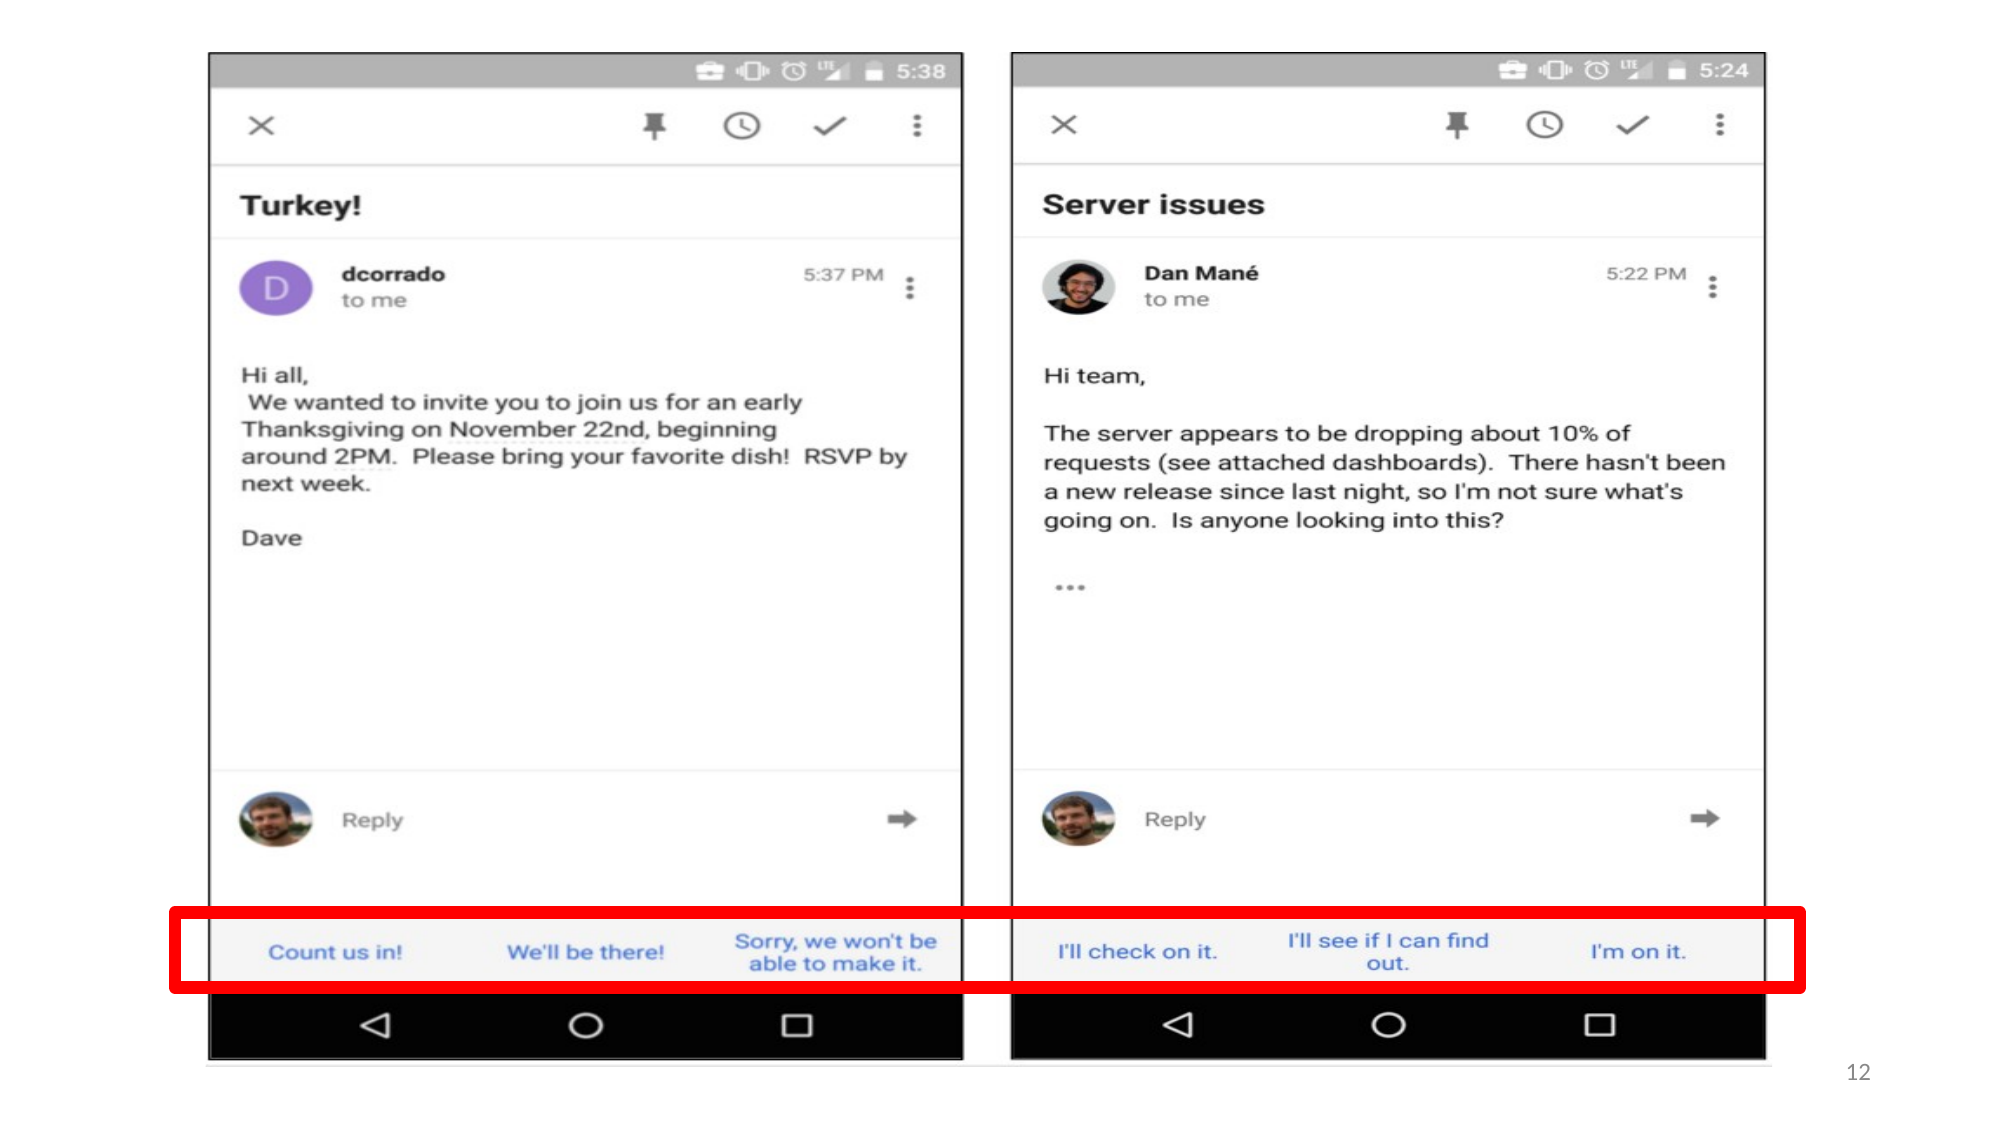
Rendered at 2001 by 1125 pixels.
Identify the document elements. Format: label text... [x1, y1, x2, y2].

text_box 12 [1839, 1054, 1890, 1086]
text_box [166, 52, 1809, 1067]
